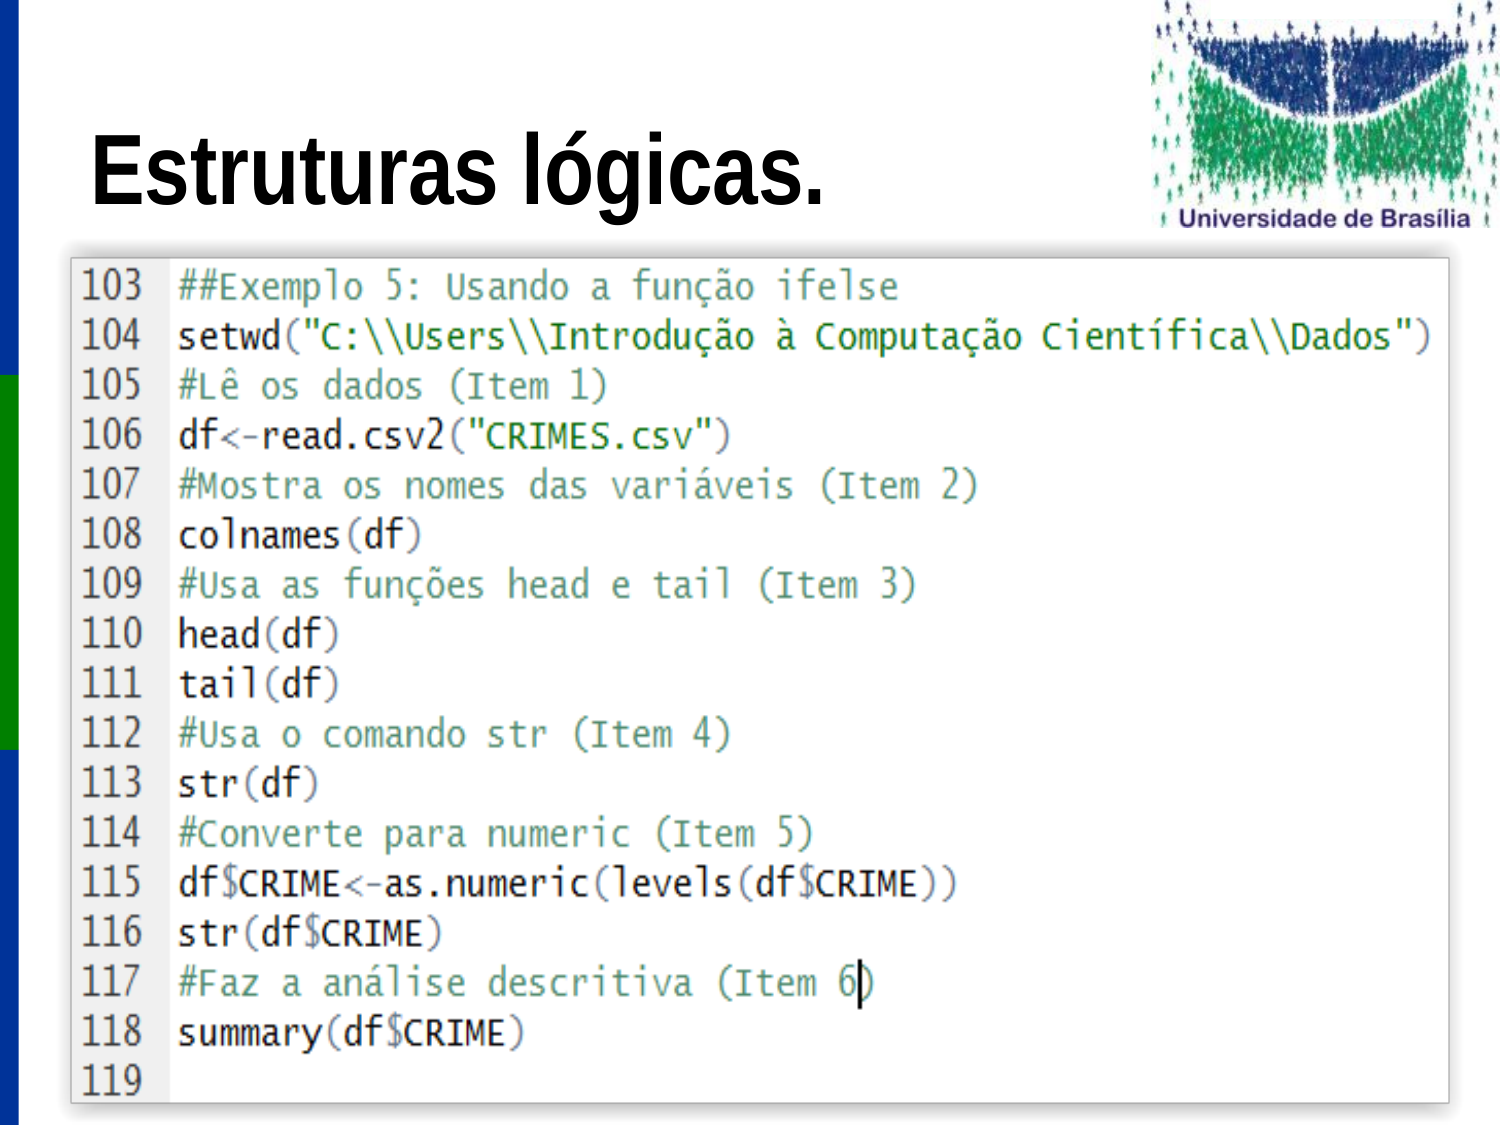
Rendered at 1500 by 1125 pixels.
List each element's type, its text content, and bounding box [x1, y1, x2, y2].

title Estruturas lógicas. [75, 45, 1152, 233]
picture [1151, 0, 1500, 228]
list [52, 235, 1466, 1125]
